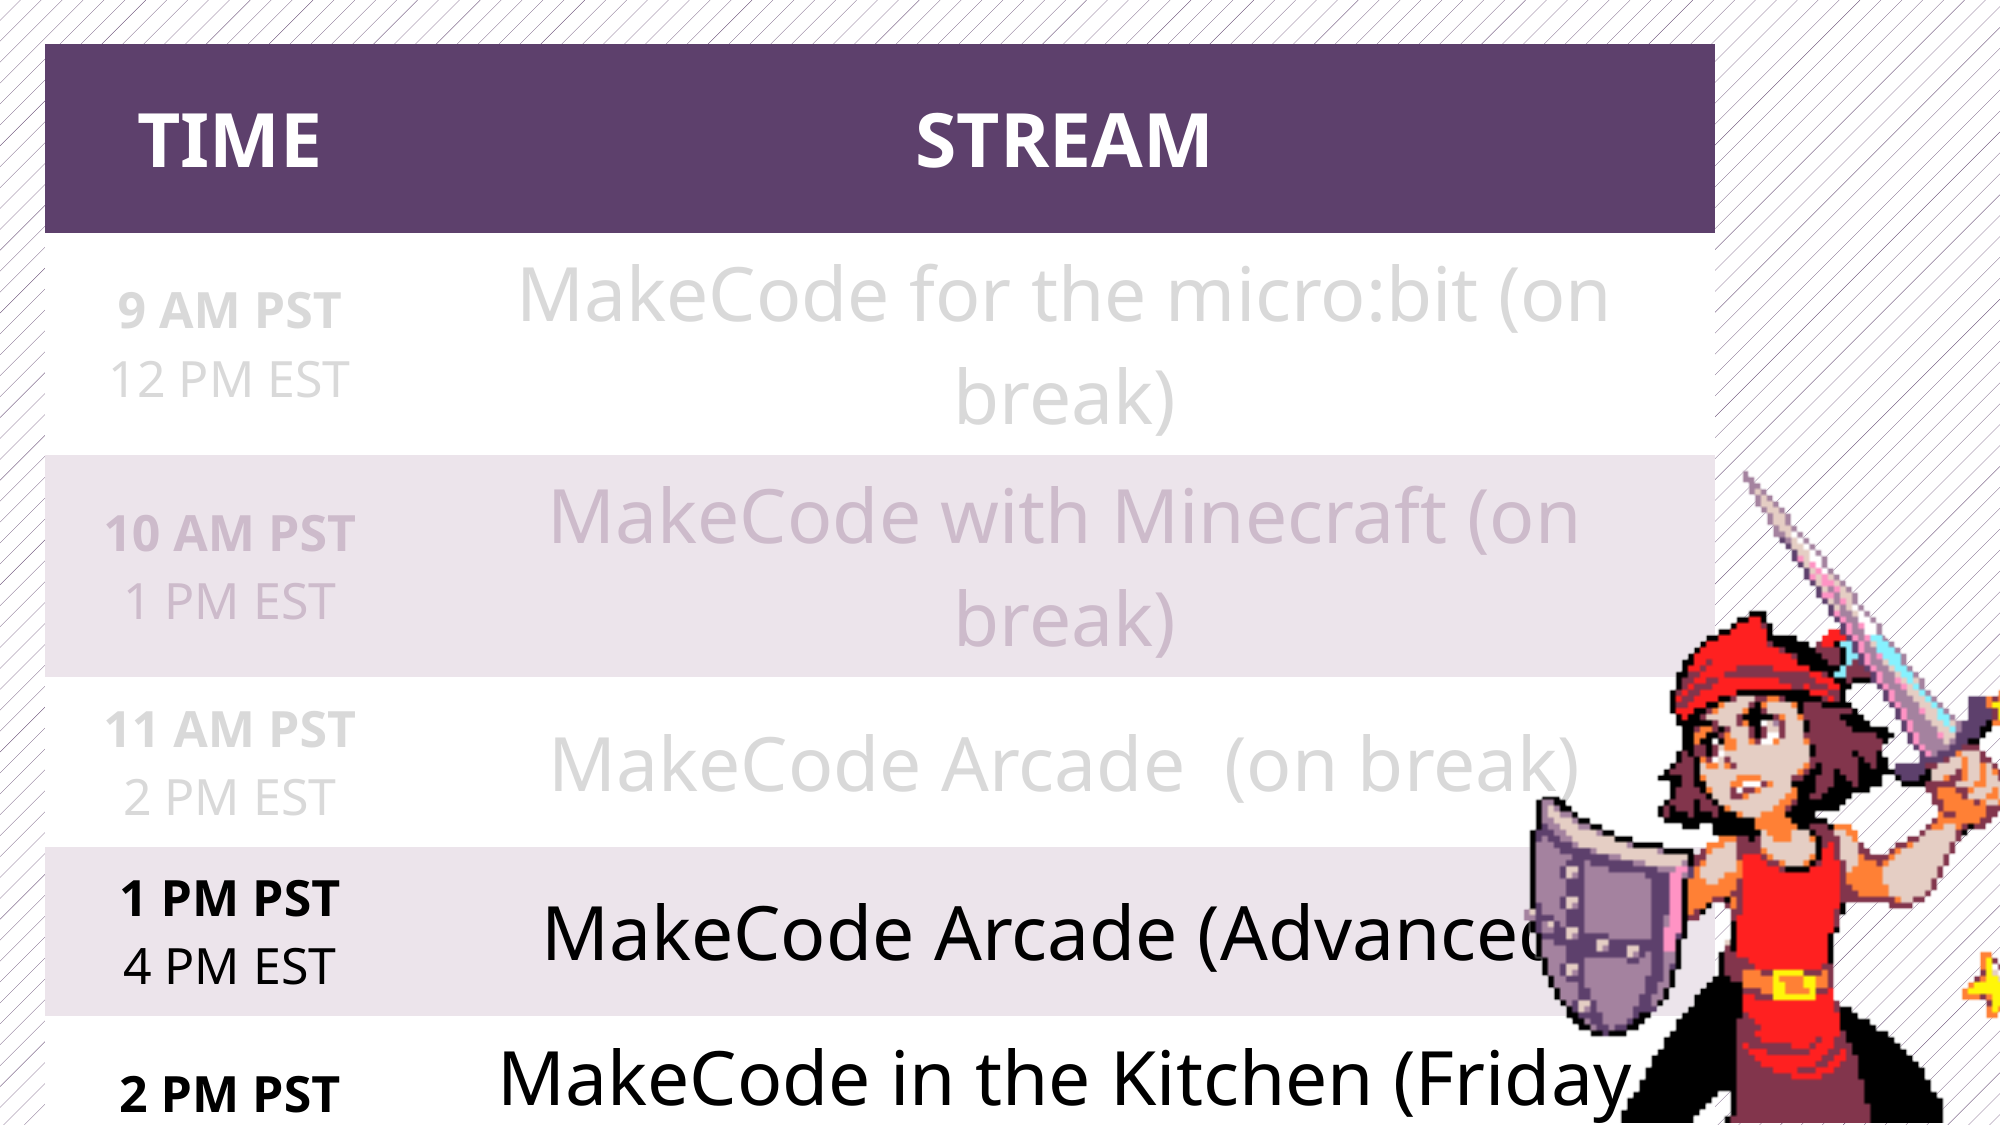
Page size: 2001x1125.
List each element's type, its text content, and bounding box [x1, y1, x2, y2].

table_header TIME [45, 44, 415, 233]
table_cell MakeCode for the micro:bit (on break) [415, 233, 1715, 455]
table_header STREAM [415, 44, 1715, 233]
table_cell 11 AM PST 2 PM EST [45, 677, 415, 847]
table_cell MakeCode Arcade (on break) [415, 677, 1421, 847]
table_cell 10 AM PST 1 PM EST [45, 455, 415, 677]
table_cell MakeCode with Minecraft (on break) [415, 455, 1421, 677]
table_cell 9 AM PST 12 PM EST [45, 233, 415, 455]
table_cell MakeCode Arcade (Advanced) [415, 847, 1421, 1016]
table_cell 2 PM PST 5PM EST [45, 1016, 415, 1125]
picture [1421, 429, 2000, 1123]
table_cell MakeCode in the Kitchen (Friday only) [415, 1016, 1715, 1125]
table_cell 1 PM PST 4 PM EST [45, 847, 415, 1016]
